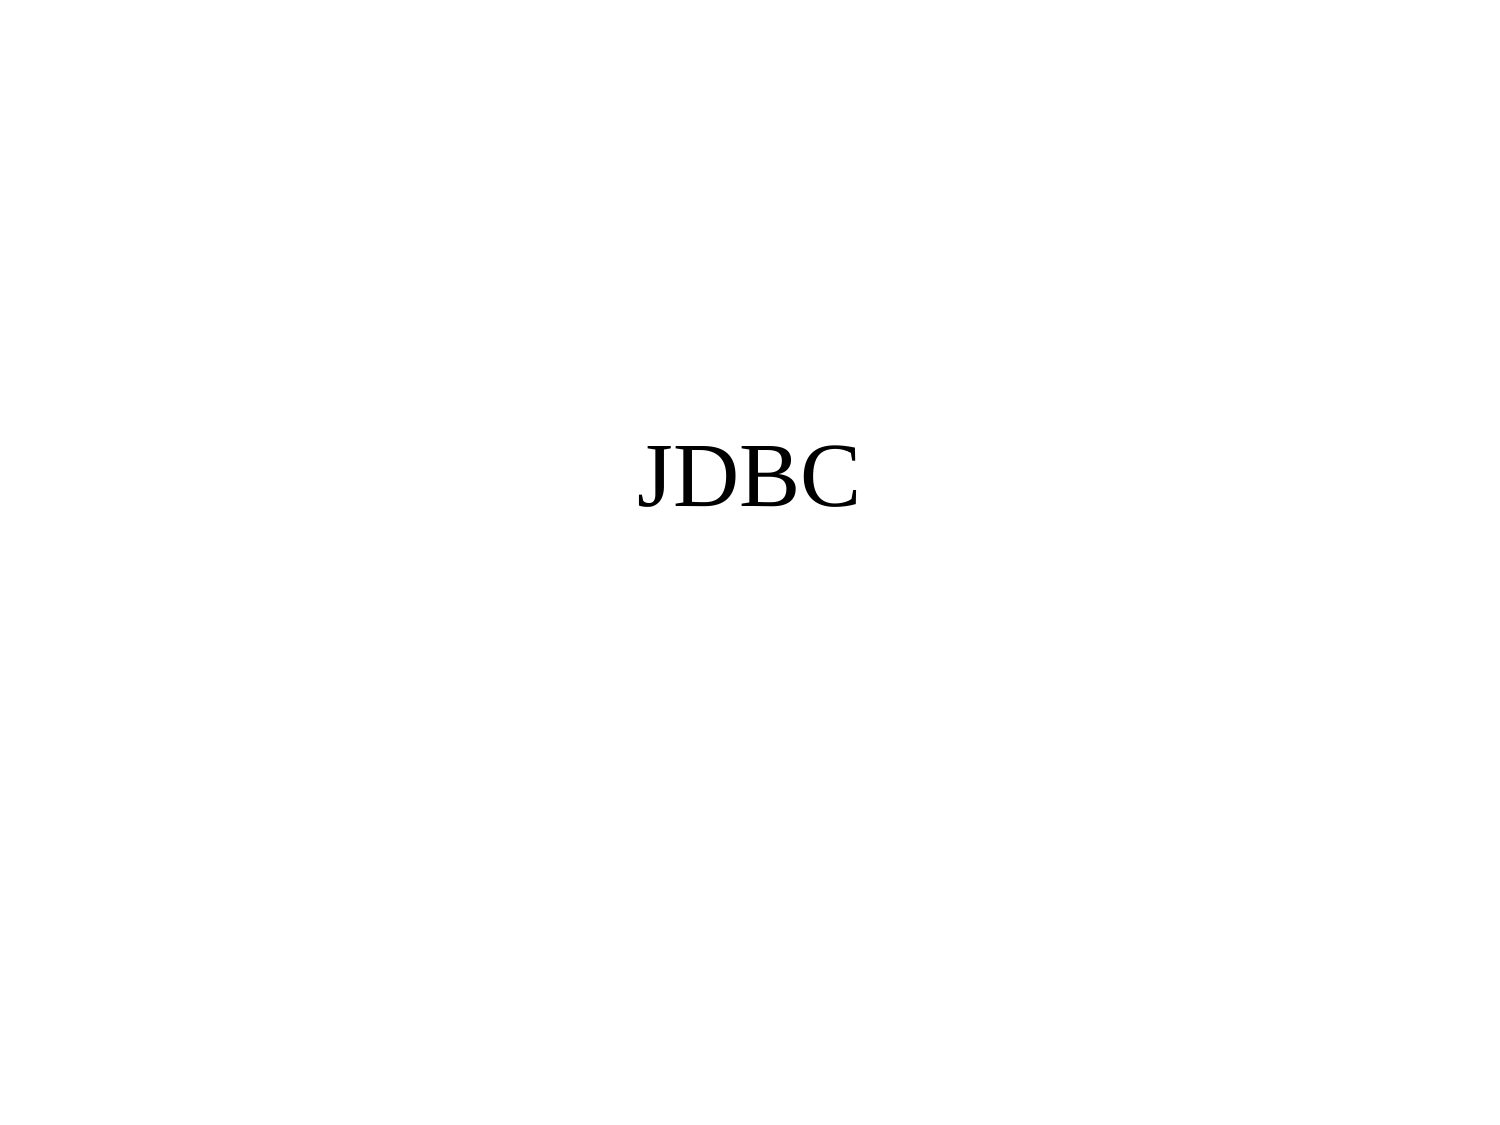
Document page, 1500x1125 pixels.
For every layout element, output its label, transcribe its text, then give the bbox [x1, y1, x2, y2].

title JDBC [112, 349, 1388, 591]
